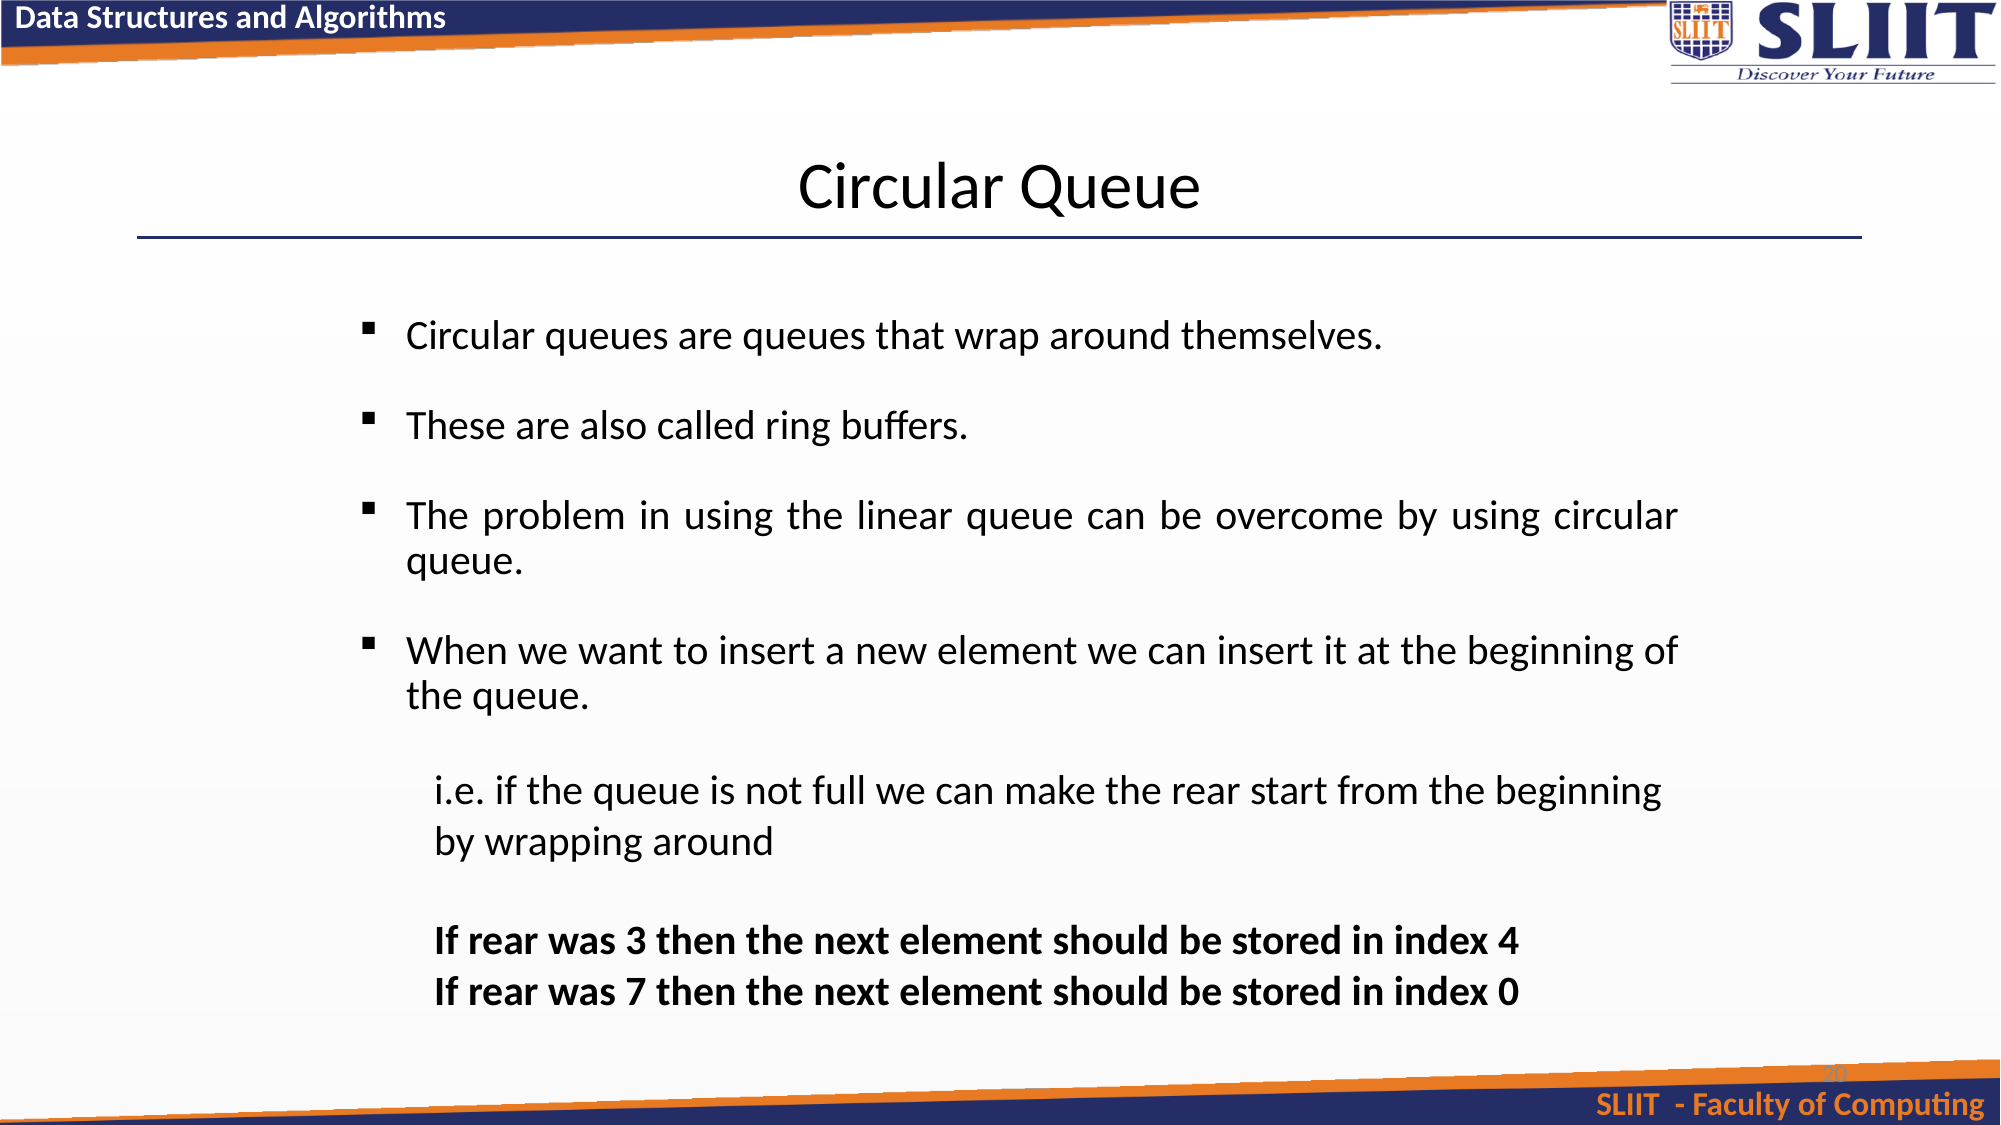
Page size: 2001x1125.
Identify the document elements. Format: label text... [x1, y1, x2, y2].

text_box Circular queues are queues that wrap around themselves. These are also called ring buffers. The problem in using the linear queue can be overcome by using circular queue. When we want to insert a new element we can insert it at the beginning of the queue. i.e. if the queue is not full we can make the rear start from the beginning by wrapping around If rear was 3 then the next element should be stored in index 4 If rear was 7 then the next element should be stored in index 0 [344, 260, 1695, 1125]
picture [1743, 1103, 1749, 1112]
picture [1666, 0, 2000, 84]
picture [3, 2, 1665, 75]
title Circular Queue [437, 98, 1563, 231]
slide_number 20 [1695, 1042, 1863, 1103]
picture [1802, 1103, 1810, 1112]
picture [1856, 1103, 1864, 1112]
picture [0, 1050, 344, 1125]
picture [1695, 1050, 2000, 1125]
